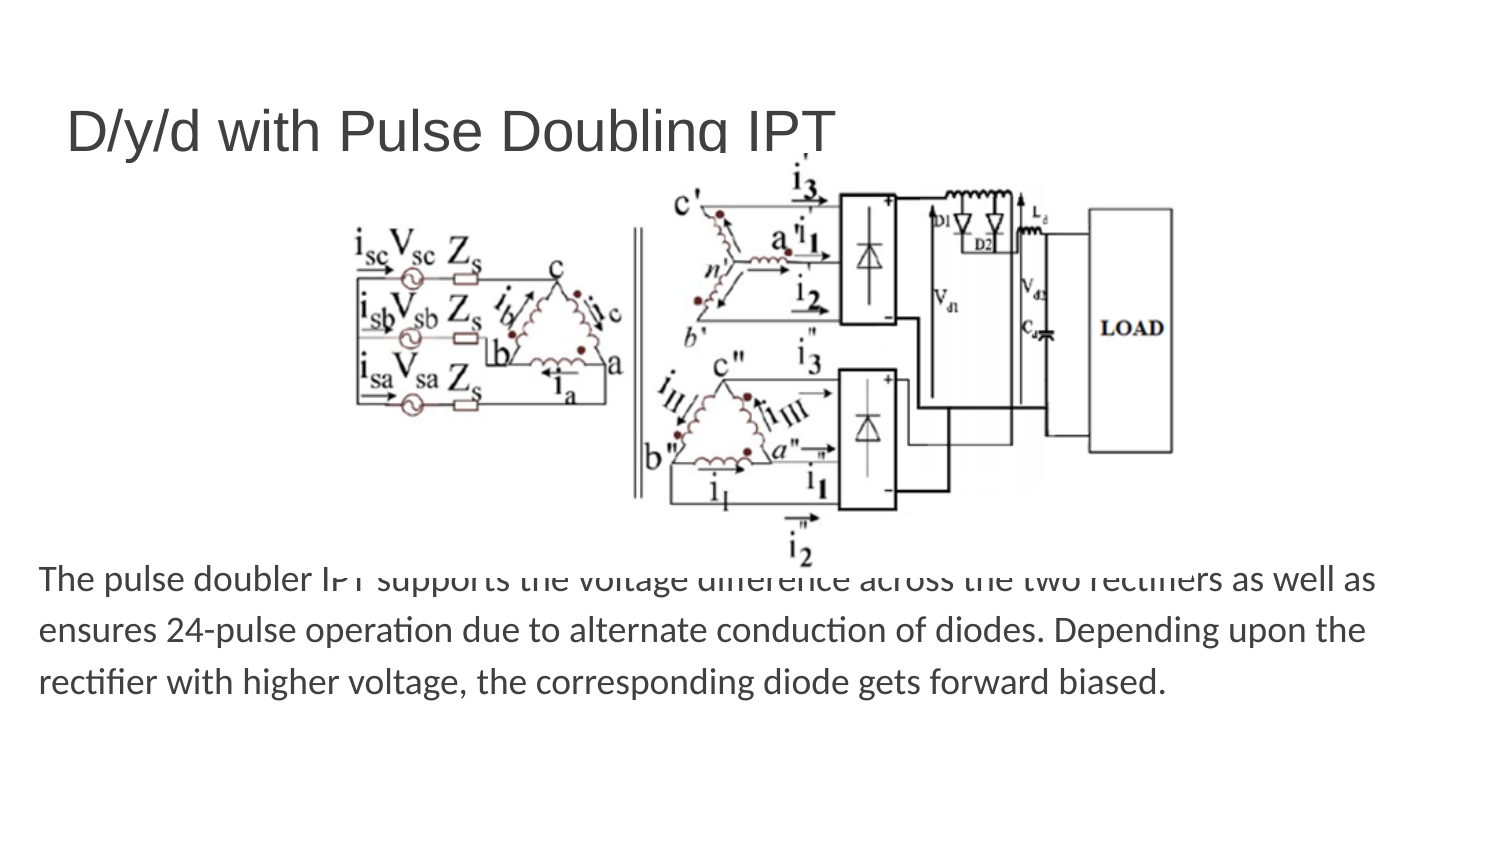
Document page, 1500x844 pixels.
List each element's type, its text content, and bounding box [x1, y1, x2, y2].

picture [331, 153, 1193, 579]
list The pulse doubler IPT supports the voltage difference across the two rectifiers as well as ensures 24-pulse operation due to alternate conduction of diodes. Depending upon the rectifier with higher voltage, the corresponding diode gets forward biased. [23, 531, 1500, 745]
title D/y/d with Pulse Doubling IPT [51, 72, 1449, 167]
